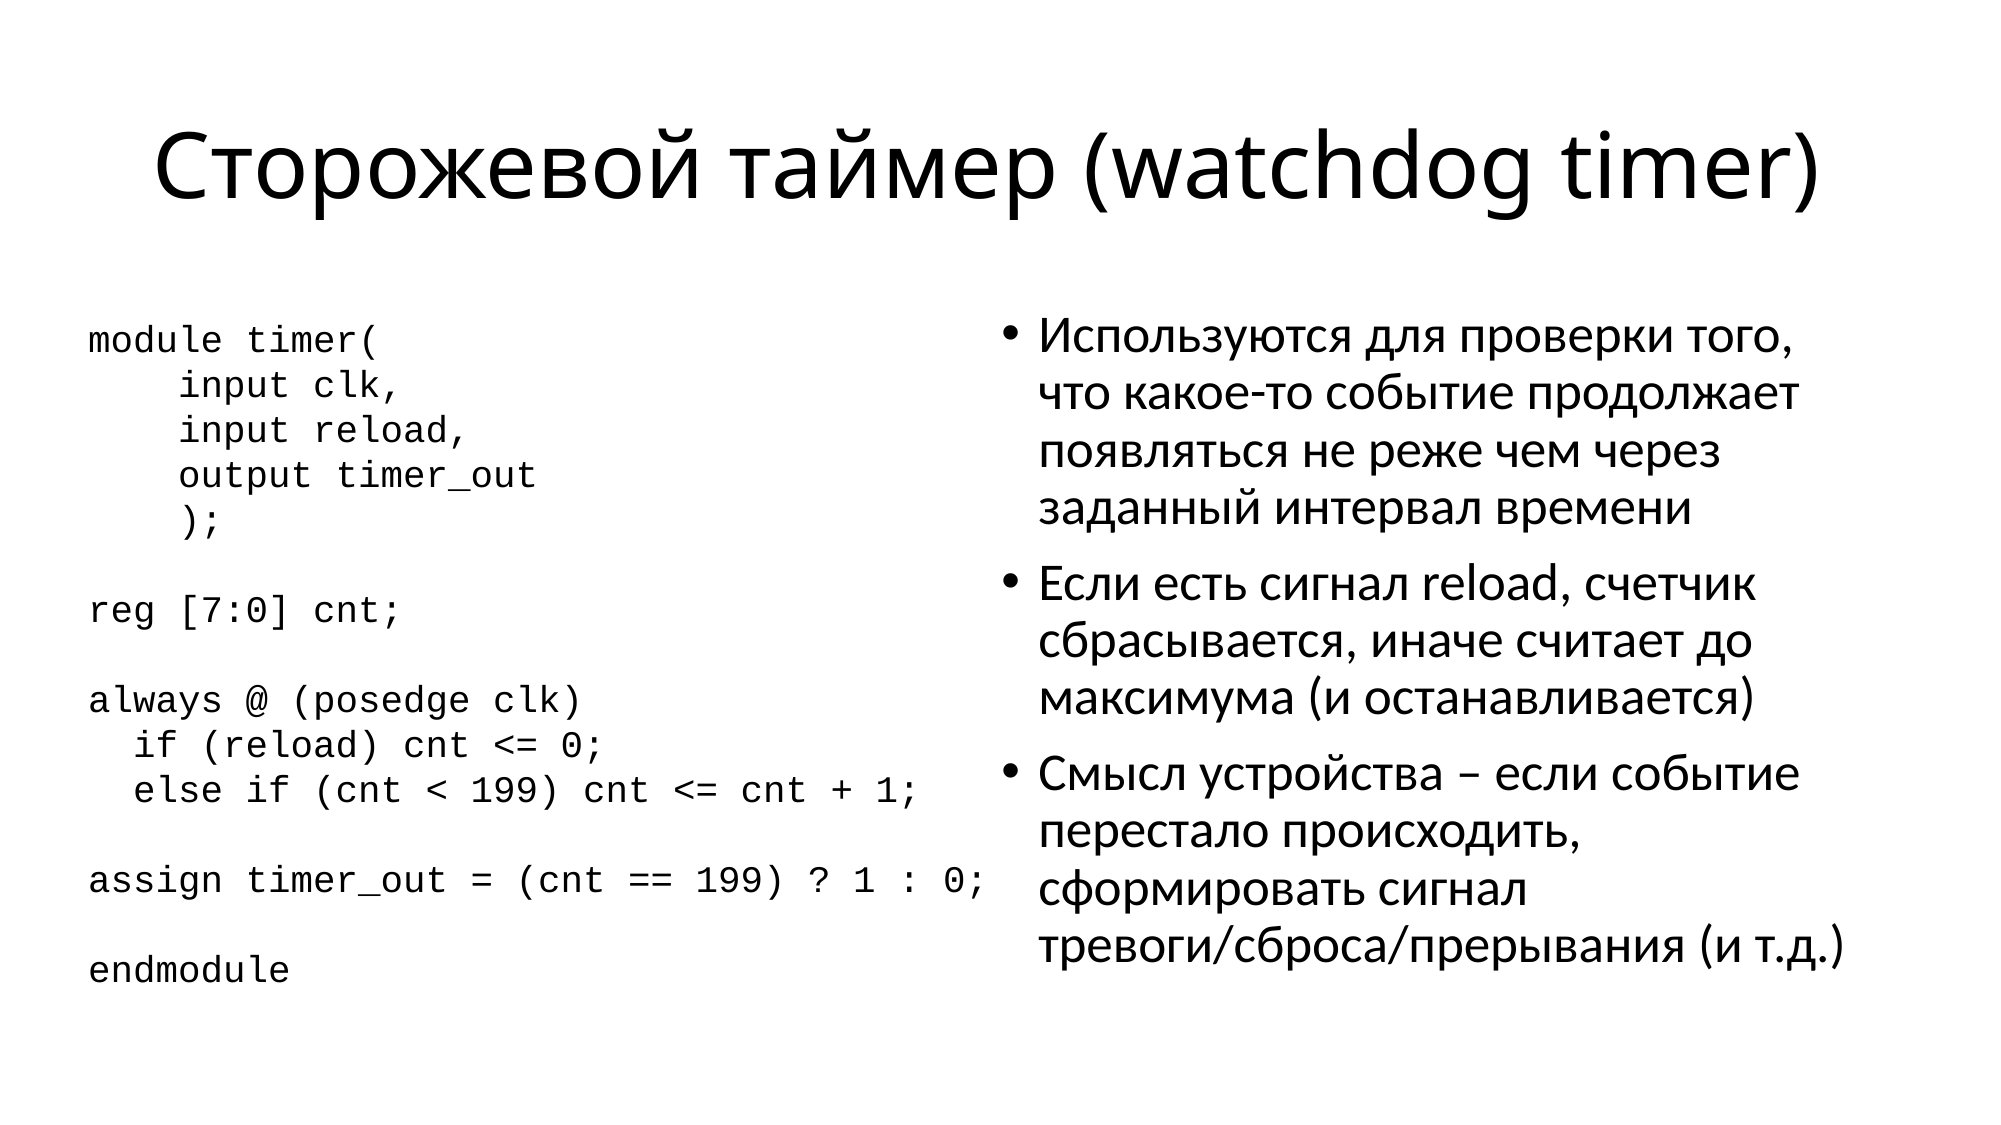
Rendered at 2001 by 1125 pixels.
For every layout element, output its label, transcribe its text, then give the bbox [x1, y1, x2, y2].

text_box module timer( input clk, input reload, output timer_out ); reg [7:0] cnt; always @ (posedge clk) if (reload) cnt <= 0; else if (cnt < 199) cnt <= cnt + 1; assign timer_out = (cnt == 199) ? 1 : 0; endmodule [73, 307, 1074, 998]
list Используются для проверки того, что какое-то событие продолжает появляться не реже чем через заданный интервал времени Если есть сигнал reload, счетчик сбрасывается, иначе считает до максимума (и останавливается) Смысл устройства – если событие перестало происходить, сформировать сигнал тревоги/сброса/прерывания (и т.д.) [986, 299, 1863, 1014]
title Сторожевой таймер (watchdog timer) [137, 59, 1863, 278]
